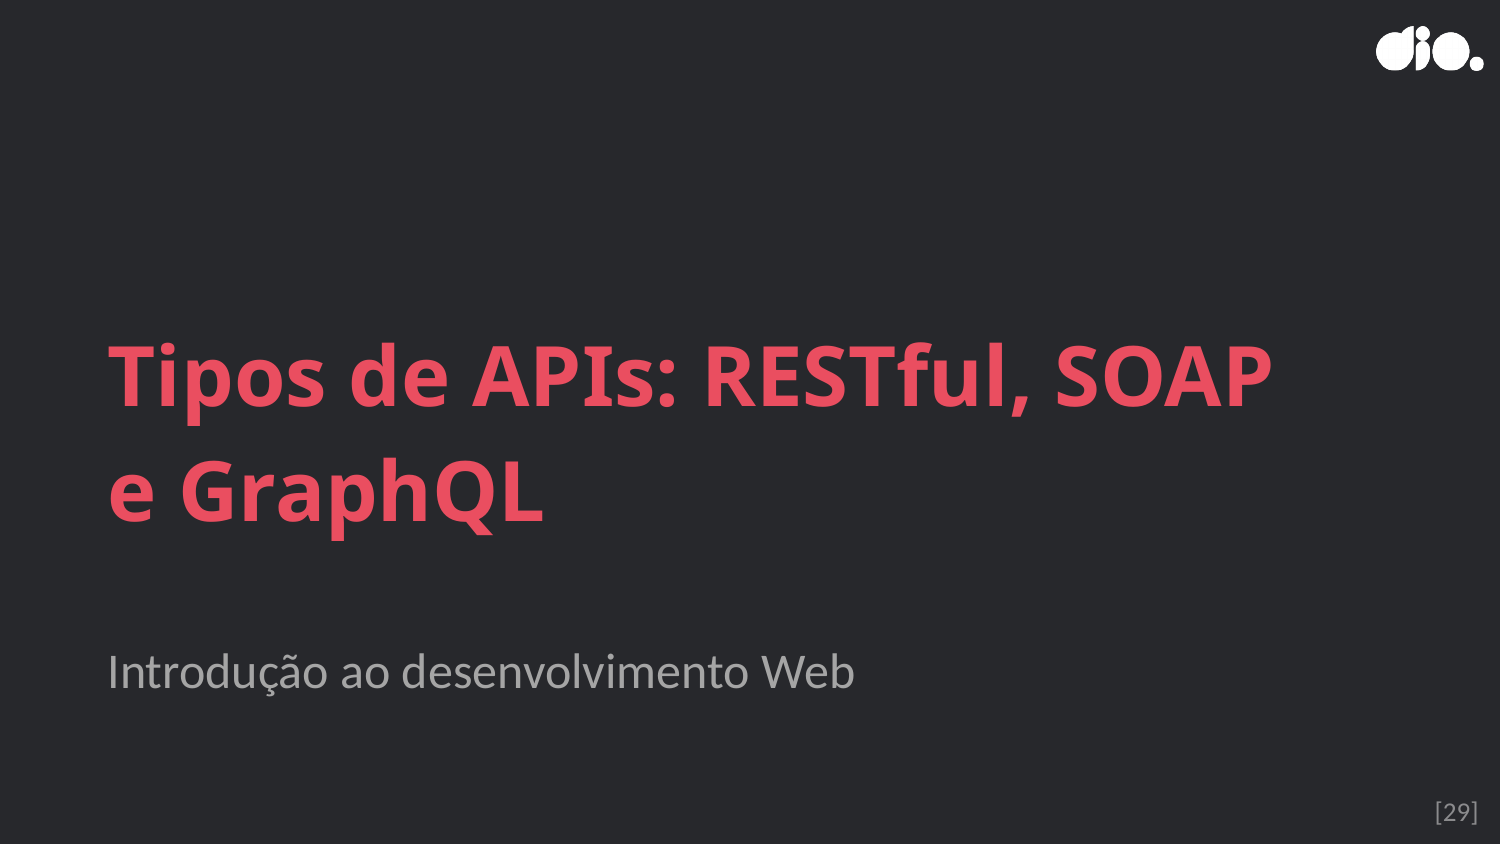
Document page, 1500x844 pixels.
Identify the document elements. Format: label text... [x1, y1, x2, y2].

picture [1376, 26, 1484, 71]
text_box Tipos de APIs: RESTful, SOAP e GraphQL [92, 292, 1309, 558]
slide_number [29] [1403, 779, 1494, 844]
text_box Introdução ao desenvolvimento Web [92, 635, 1309, 701]
